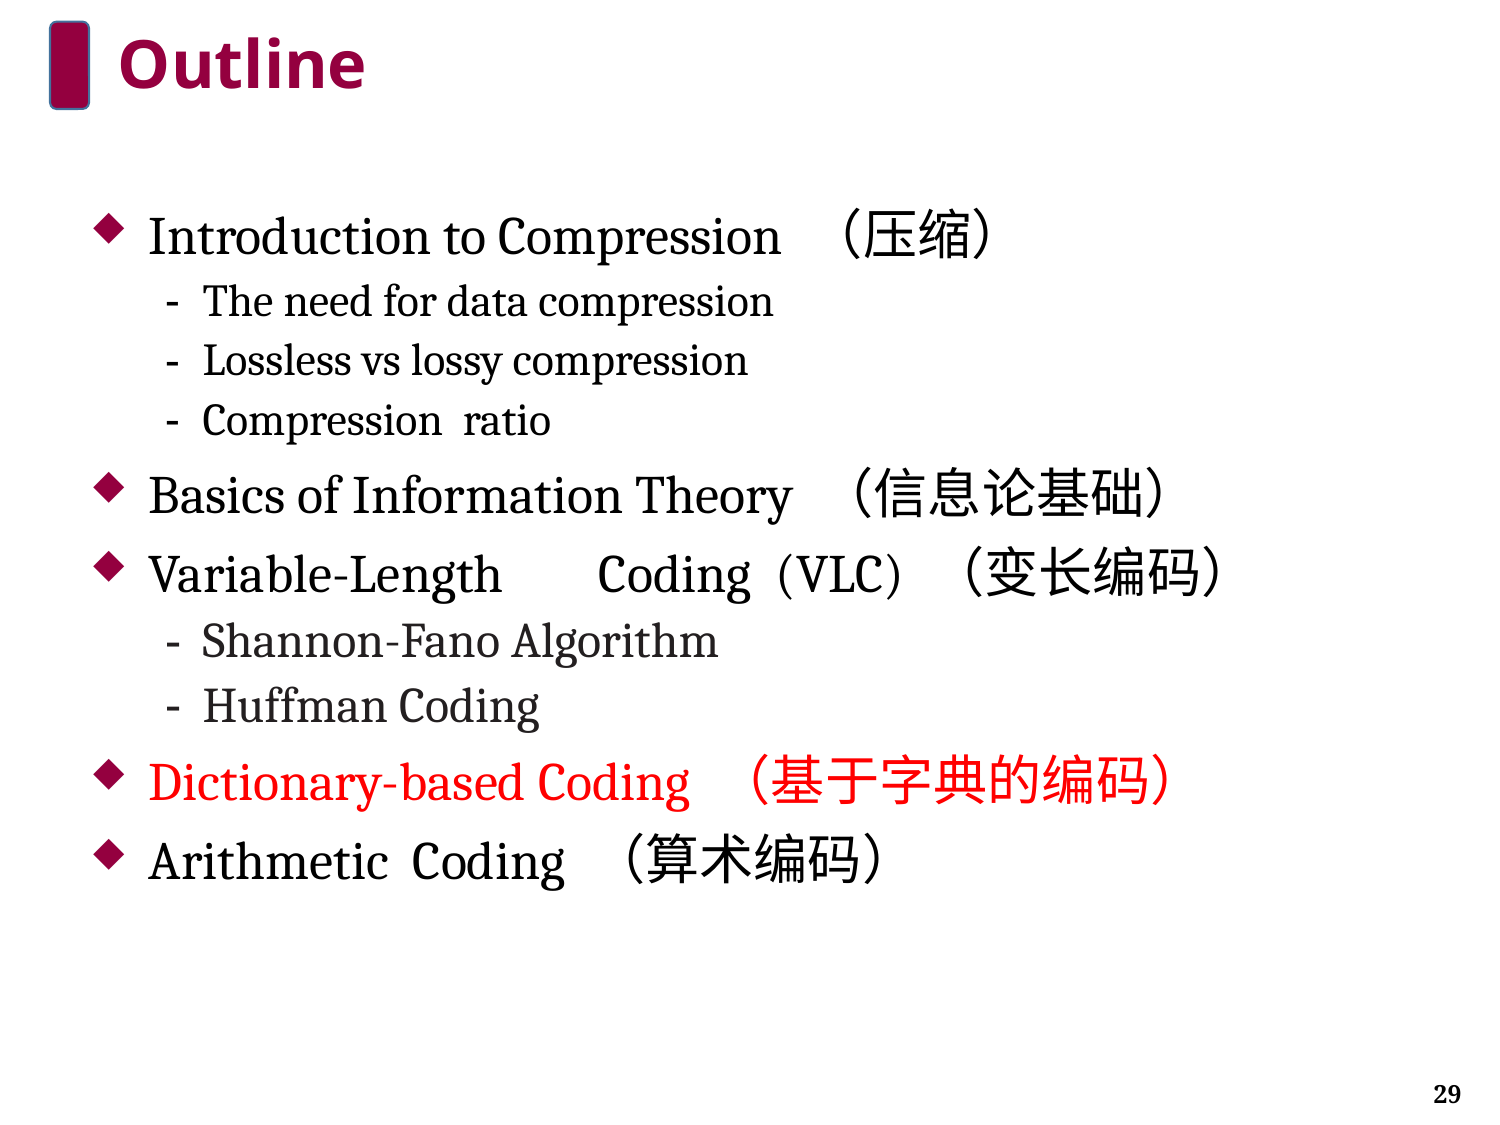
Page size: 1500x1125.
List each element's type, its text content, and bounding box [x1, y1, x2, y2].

list Introduction to Compression （压缩） The need for data compression Lossless vs lossy compression Compression ratio Basics of Information Theory （信息论基础） Variable-Length Coding (VLC) （变长编码） Shannon-Fano Algorithm Huffman Coding Dictionary-based Coding （基于字典的编码） Arithmetic Coding （算术编码） [75, 200, 1425, 1000]
title Outline [103, 23, 1397, 111]
slide_number 29 [1384, 1065, 1500, 1125]
